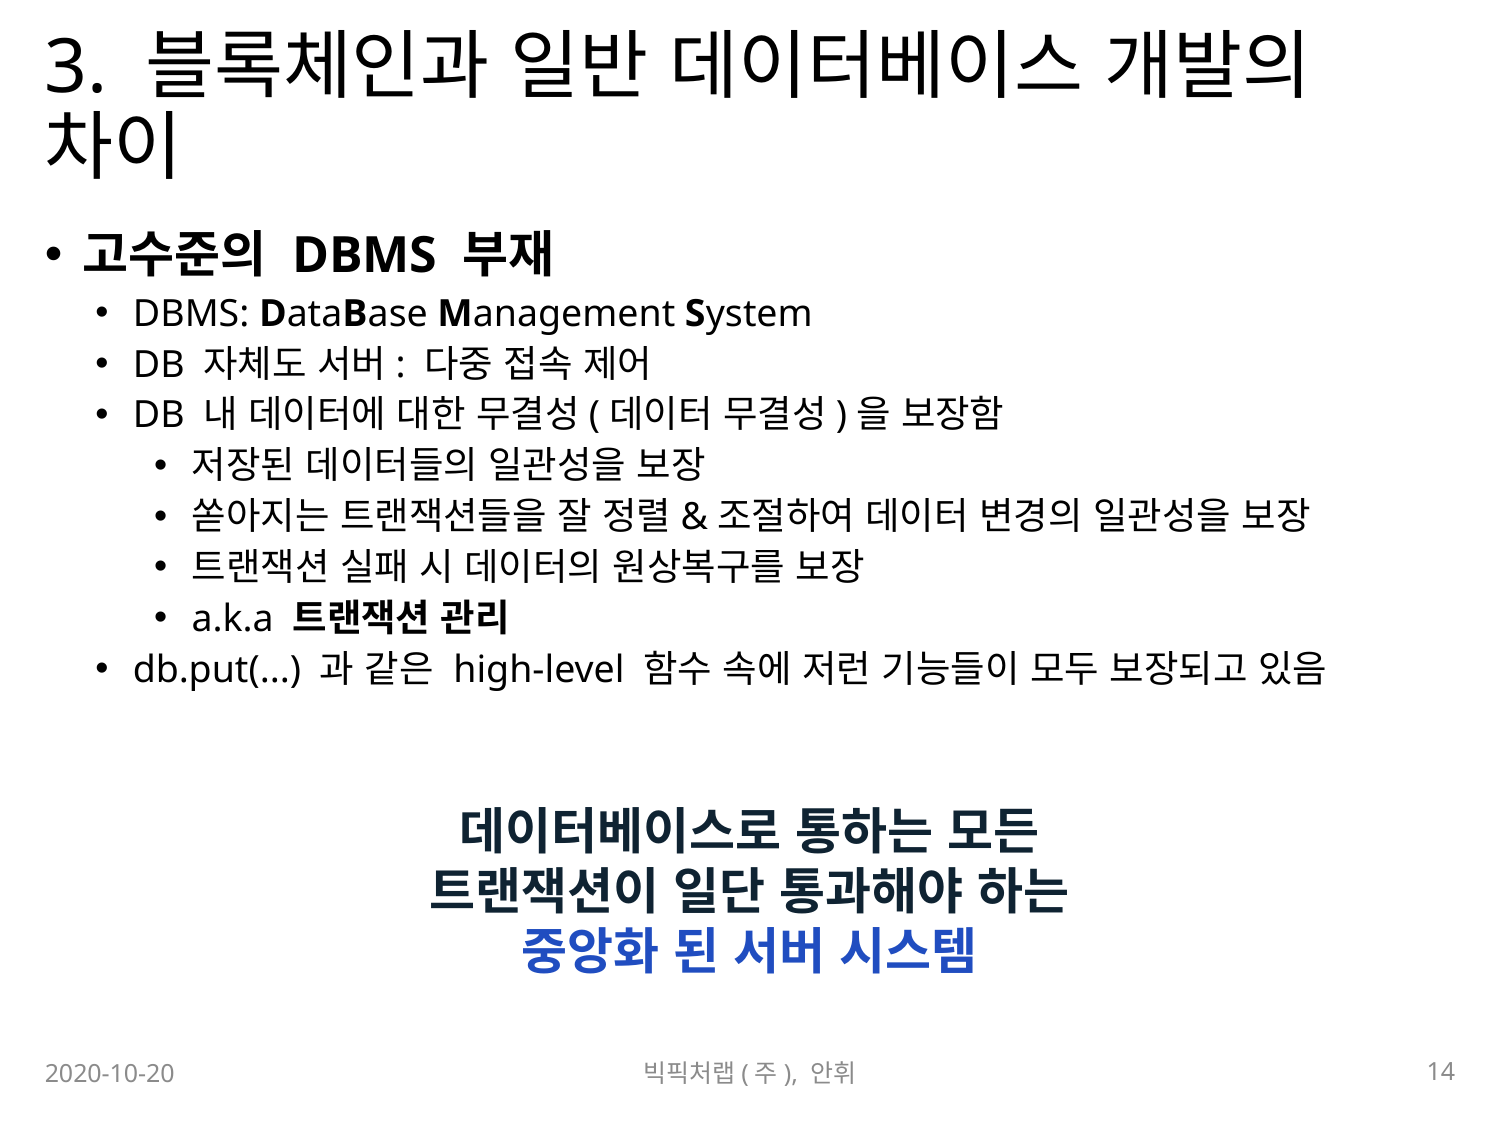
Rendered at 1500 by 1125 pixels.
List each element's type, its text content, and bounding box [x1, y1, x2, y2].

title 3. 블록체인과 일반 데이터베이스 개발의 차이 [29, 22, 1471, 198]
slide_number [29, 1042, 368, 1103]
slide_number 14 [1132, 1042, 1471, 1103]
list 고수준의 DBMS 부재 DBMS: DataBase Management System DB 자체도 서버: 다중 접속 제어 DB 내 데이터에 대한 무결성(데이터 무결성)을 보장함 저장된 데이터들의 일관성을 보장 쏟아지는 트랜잭션들을 잘 정렬&조절하여 데이터 변경의 일관성을 보장 트랜잭션 실패 시 데이터의 원상복구를 보장 a.k.a 트랜잭션 관리 db.put(...) 과 같은 high-level 함수 속에 저런 기능들이 모두 보장되고 있음 [29, 221, 1471, 1018]
footer 빅픽처랩(주), 안휘 [387, 1042, 1113, 1103]
text_box 데이터베이스로 통하는 모든 트랜잭션이 일단 통과해야 하는 중앙화 된 서버 시스템 [374, 792, 1125, 988]
